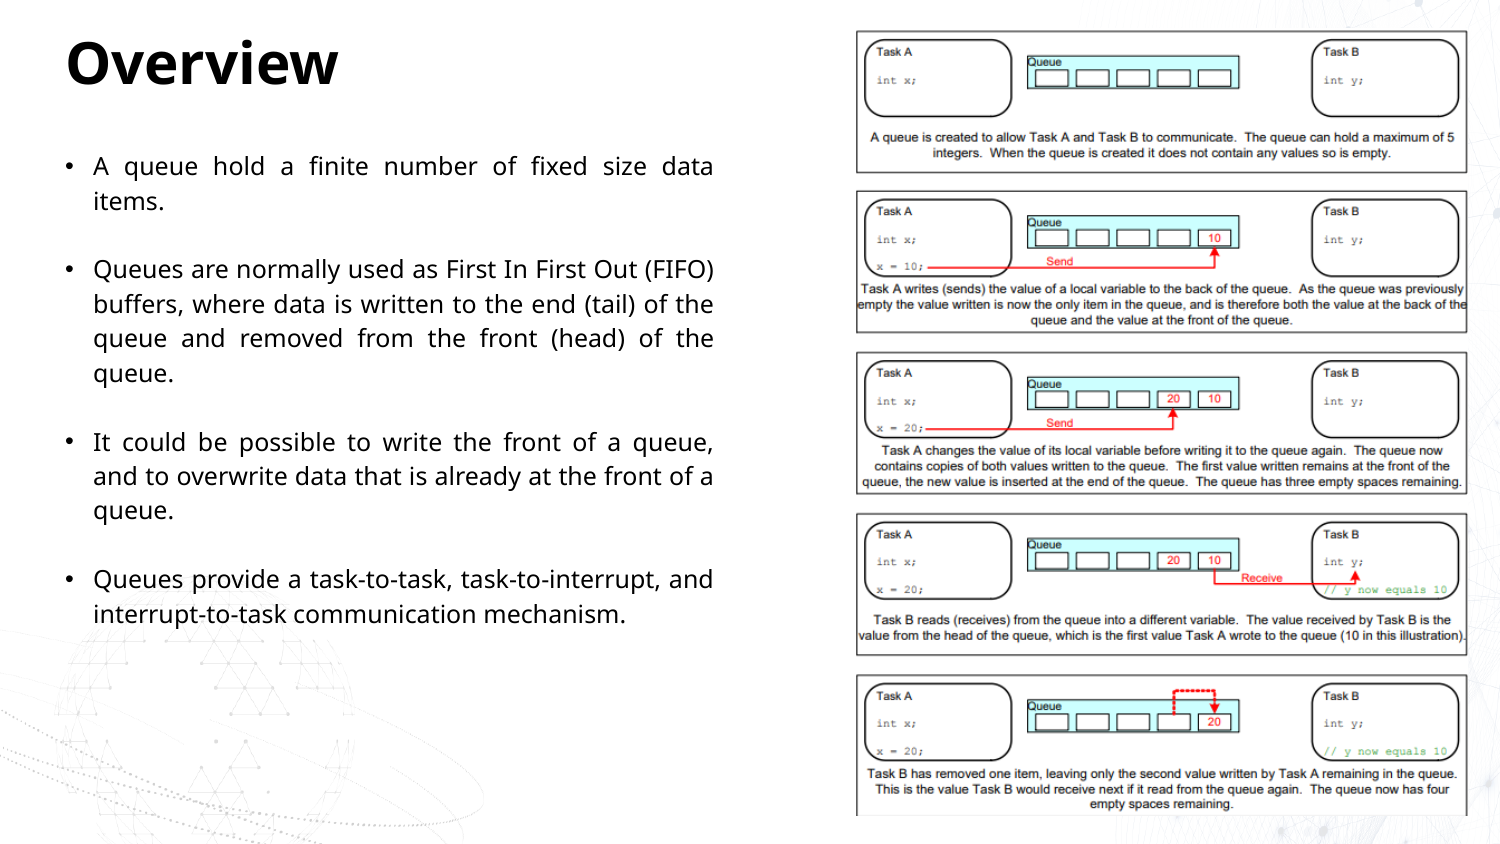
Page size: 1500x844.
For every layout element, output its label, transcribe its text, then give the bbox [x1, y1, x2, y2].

picture [0, 0, 1500, 844]
list A queue hold a finite number of fixed size data items. Queues are normally used as First In First Out (FIFO) buffers, where data is written to the end (tail) of the queue and removed from the front (head) of the queue. It could be possible to write the front of a queue, and to overwrite data that is already at the front of a queue. Queues provide a task-to-task, task-to-interrupt, and interrupt-to-task communication mechanism. [53, 140, 727, 732]
title Overview [53, 14, 1446, 118]
